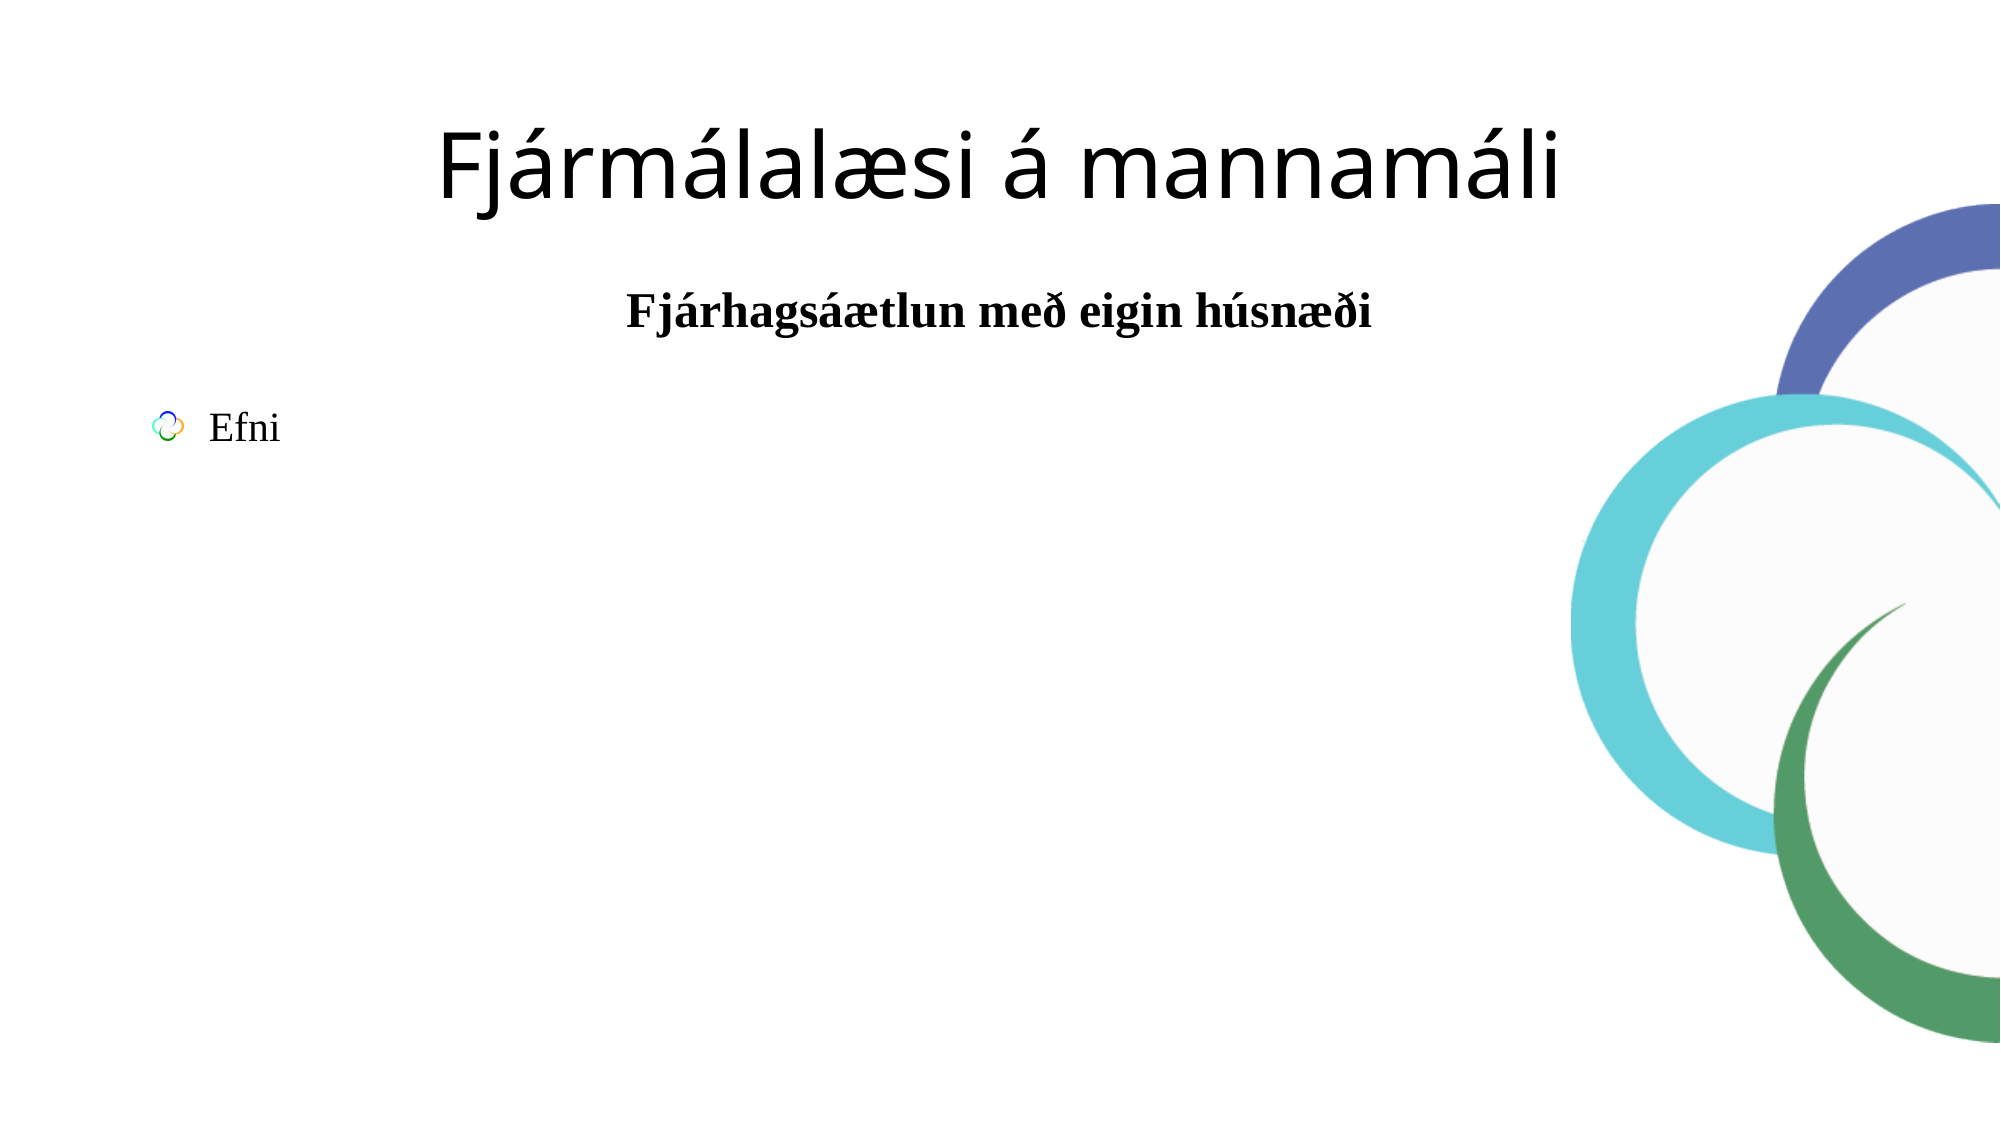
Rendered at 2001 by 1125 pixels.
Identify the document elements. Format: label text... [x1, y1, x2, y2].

picture [1572, 204, 2000, 1043]
list Efni [137, 399, 1572, 1043]
title Fjármálalæsi á mannamáli [137, 59, 1863, 277]
list Fjárhagsáætlun með eigin húsnæði [137, 277, 1863, 399]
picture [152, 411, 182, 441]
